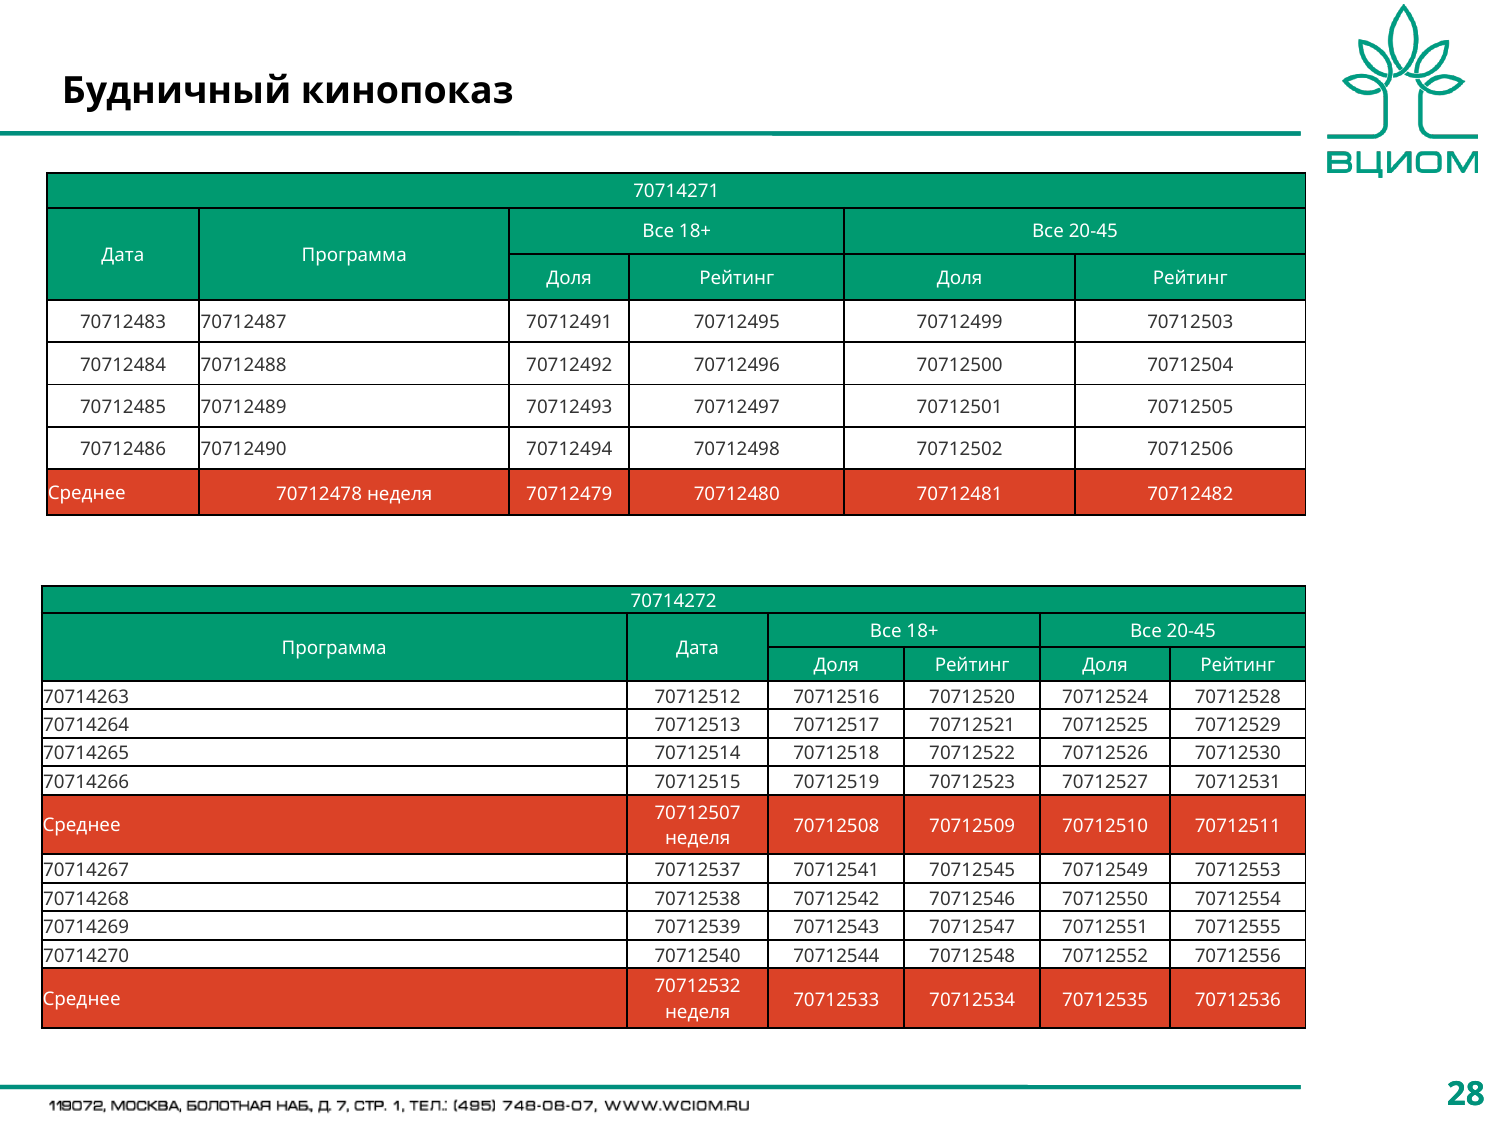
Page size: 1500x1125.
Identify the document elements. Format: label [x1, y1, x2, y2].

table_cell [628, 710, 767, 737]
table_cell [43, 710, 626, 737]
table_cell [200, 301, 508, 341]
table_cell [1171, 648, 1305, 680]
table_cell [769, 855, 903, 882]
title [46, 58, 1325, 119]
table_cell [769, 614, 1039, 646]
table_cell [905, 884, 1039, 910]
table_cell [630, 343, 843, 384]
table_cell [845, 301, 1074, 341]
table_cell [845, 470, 1074, 514]
table_cell [1041, 614, 1305, 646]
table_cell [1041, 648, 1169, 680]
table_cell [48, 301, 198, 341]
table_cell [769, 912, 903, 939]
table_cell [200, 385, 508, 426]
table_cell [905, 648, 1039, 680]
table_cell [1041, 739, 1169, 765]
table_cell [628, 969, 767, 1027]
table_cell [769, 682, 903, 708]
table_header [43, 587, 1305, 612]
table_cell [628, 767, 767, 794]
table_cell [905, 767, 1039, 794]
table_cell [1171, 941, 1305, 967]
table_cell [510, 301, 628, 341]
table_cell [48, 470, 198, 514]
table_cell [630, 428, 843, 468]
table_header [48, 174, 1305, 207]
table_cell [845, 343, 1074, 384]
table_cell [1076, 343, 1305, 384]
table_cell [1171, 884, 1305, 910]
table_cell [1076, 470, 1305, 514]
table_cell [769, 941, 903, 967]
table_cell [43, 912, 626, 939]
table_cell [1171, 739, 1305, 765]
table_cell [628, 884, 767, 910]
table_cell [43, 969, 626, 1027]
table_cell [43, 884, 626, 910]
table_cell [630, 255, 843, 299]
table_cell [905, 796, 1039, 853]
table_cell [628, 614, 767, 680]
table_cell [628, 796, 767, 853]
table_cell [1171, 682, 1305, 708]
table_cell [200, 343, 508, 384]
table_cell [845, 428, 1074, 468]
table_cell [1041, 767, 1169, 794]
table_cell [769, 969, 903, 1027]
table_cell [1041, 912, 1169, 939]
table_cell [200, 470, 508, 514]
table_cell [1041, 941, 1169, 967]
table_cell [48, 385, 198, 426]
table_cell [1076, 301, 1305, 341]
table_cell [769, 796, 903, 853]
table_cell [48, 209, 198, 299]
table_cell [1041, 796, 1169, 853]
table_cell [1171, 969, 1305, 1027]
table_cell [628, 855, 767, 882]
table_cell [43, 767, 626, 794]
table_cell [1171, 912, 1305, 939]
table_cell [845, 255, 1074, 299]
picture [1327, 4, 1478, 178]
table_cell [845, 385, 1074, 426]
table_cell [769, 767, 903, 794]
picture [46, 1096, 751, 1117]
table_cell [200, 428, 508, 468]
table_cell [769, 884, 903, 910]
table_cell [1041, 682, 1169, 708]
table_cell [905, 739, 1039, 765]
table_cell [905, 710, 1039, 737]
table_cell [845, 209, 1305, 253]
table_cell [48, 343, 198, 384]
table_cell [628, 912, 767, 939]
table_cell [43, 739, 626, 765]
table_cell [769, 710, 903, 737]
table_cell [1171, 767, 1305, 794]
table_cell [1171, 796, 1305, 853]
table_cell [1041, 884, 1169, 910]
table_cell [628, 682, 767, 708]
table_cell [510, 428, 628, 468]
table_cell [510, 385, 628, 426]
table_cell [1041, 969, 1169, 1027]
table_cell [510, 343, 628, 384]
table_cell [43, 796, 626, 853]
table_cell [43, 855, 626, 882]
table_cell [905, 912, 1039, 939]
table_cell [48, 428, 198, 468]
table_cell [510, 209, 843, 253]
table_cell [905, 941, 1039, 967]
table_cell [630, 385, 843, 426]
table_cell [769, 739, 903, 765]
table_cell [200, 209, 508, 299]
table_cell [630, 470, 843, 514]
table_cell [1041, 855, 1169, 882]
table_cell [1171, 855, 1305, 882]
table_cell [769, 648, 903, 680]
table_cell [43, 941, 626, 967]
table_cell [1076, 428, 1305, 468]
table_cell [905, 682, 1039, 708]
table_cell [1041, 710, 1169, 737]
table_cell [628, 941, 767, 967]
table_cell [628, 739, 767, 765]
table_cell [43, 614, 626, 680]
table_cell [630, 301, 843, 341]
table_cell [510, 255, 628, 299]
table_cell [510, 470, 628, 514]
table_cell [905, 969, 1039, 1027]
table_cell [1171, 710, 1305, 737]
table_cell [905, 855, 1039, 882]
table_cell [43, 682, 626, 708]
table_cell [1076, 255, 1305, 299]
table_cell [1076, 385, 1305, 426]
